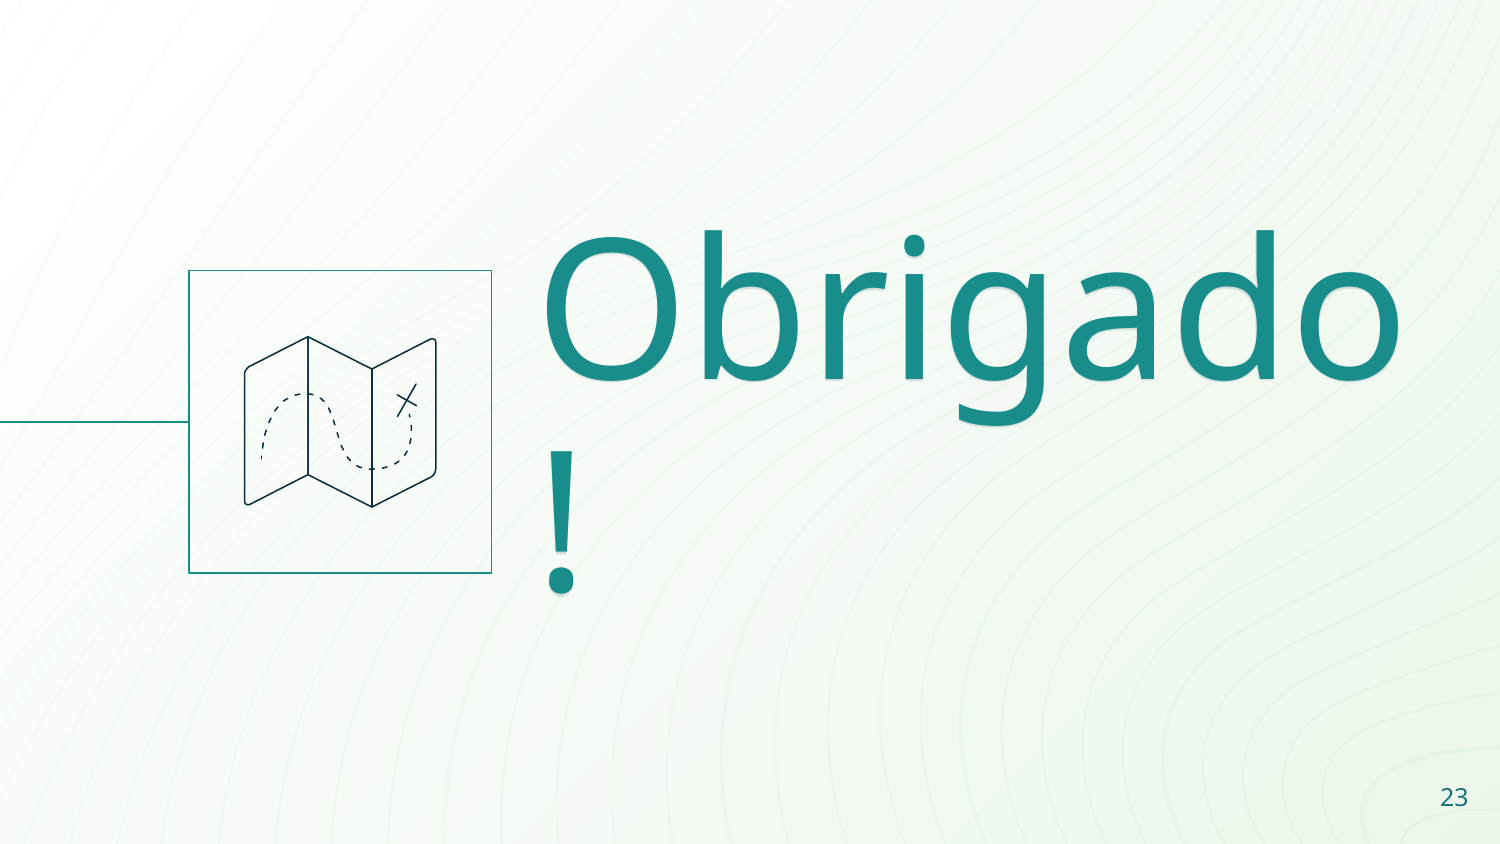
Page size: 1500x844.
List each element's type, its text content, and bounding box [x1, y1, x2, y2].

title Obrigado! [535, 294, 1449, 550]
slide_number ‹#› [1378, 766, 1469, 832]
text_box [188, 270, 492, 574]
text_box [244, 336, 437, 508]
